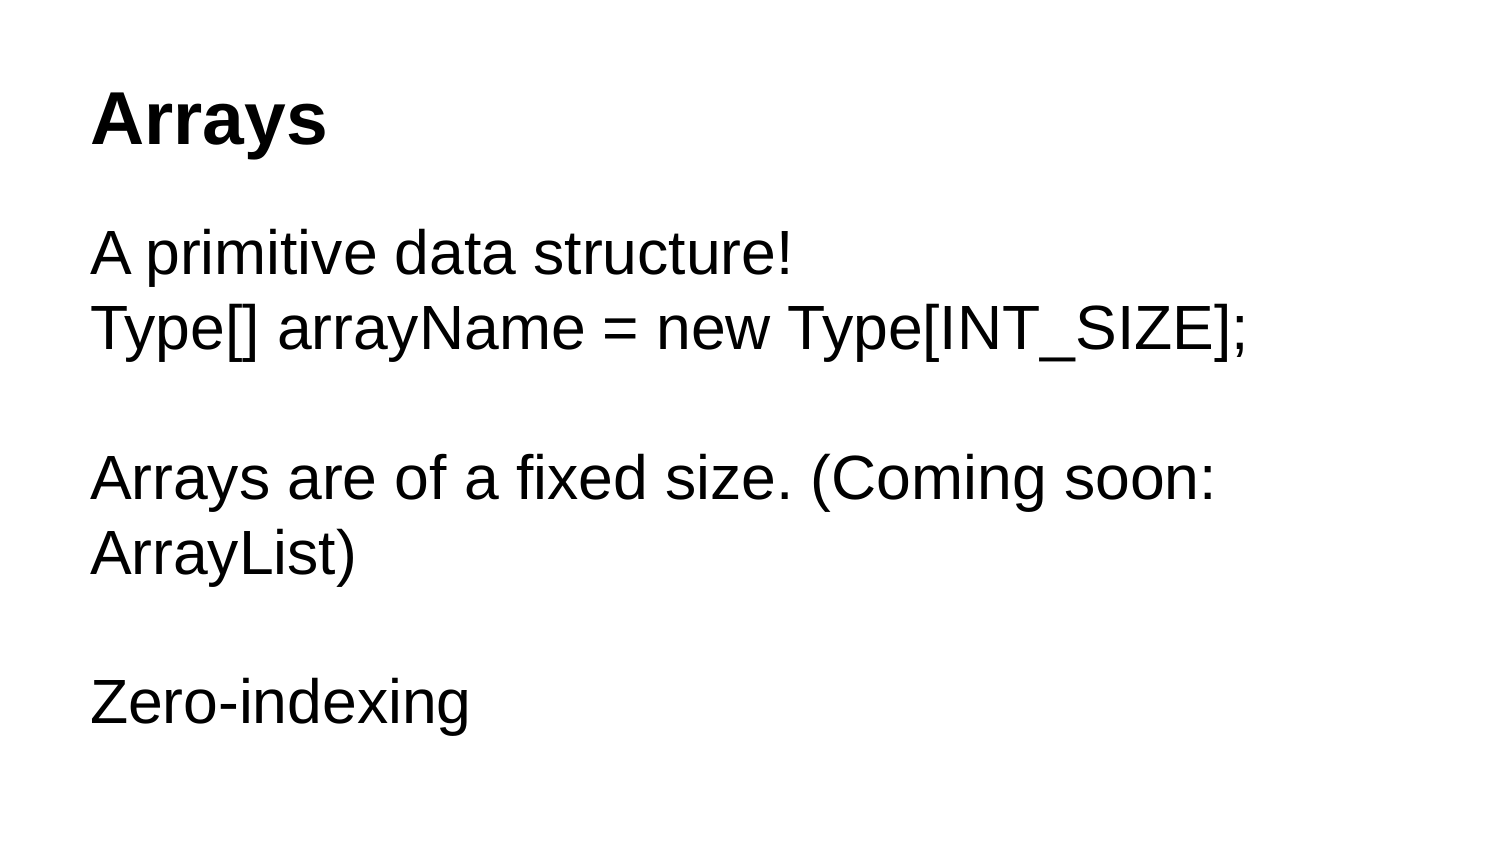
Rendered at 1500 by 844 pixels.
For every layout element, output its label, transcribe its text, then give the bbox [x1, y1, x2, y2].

title Arrays [75, 33, 1425, 175]
list A primitive data structure! Type[] arrayName = new Type[INT_SIZE]; Arrays are of a fixed size. (Coming soon: ArrayList) Zero-indexing [75, 196, 1425, 808]
